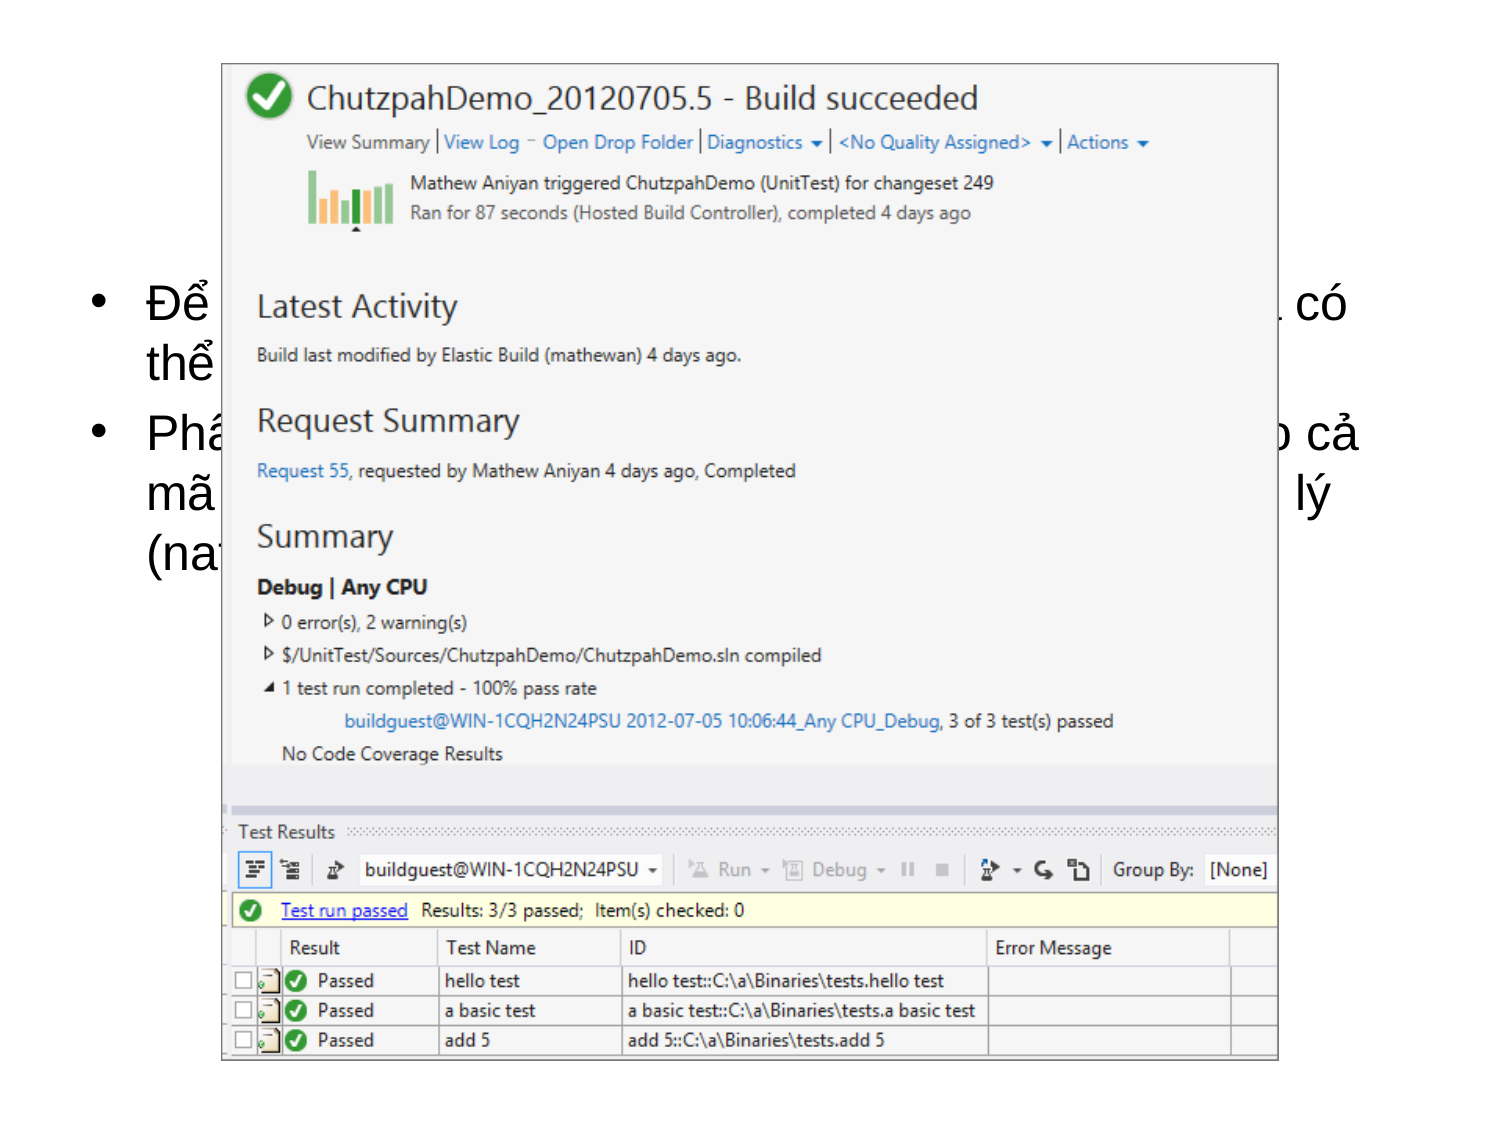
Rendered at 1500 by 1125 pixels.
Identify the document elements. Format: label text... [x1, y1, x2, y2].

list Để kiểm tra độ bao phủ của chương trình, chúng ta có thể sử dụng Visual Studio Phân tích Code Coverage có thể được áp dụng cho cả mã được quản lý (CLI) cũng như không được quản lý (native) [1283, 262, 1425, 1005]
list Để kiểm tra độ bao phủ của chương trình, chúng ta có thể sử dụng Visual Studio Phân tích Code Coverage có thể được áp dụng cho cả mã được quản lý (CLI) cũng như không được quản lý (native) [75, 262, 216, 1005]
picture [221, 63, 1279, 1062]
title V. Developer testing tools [75, 37, 1425, 225]
